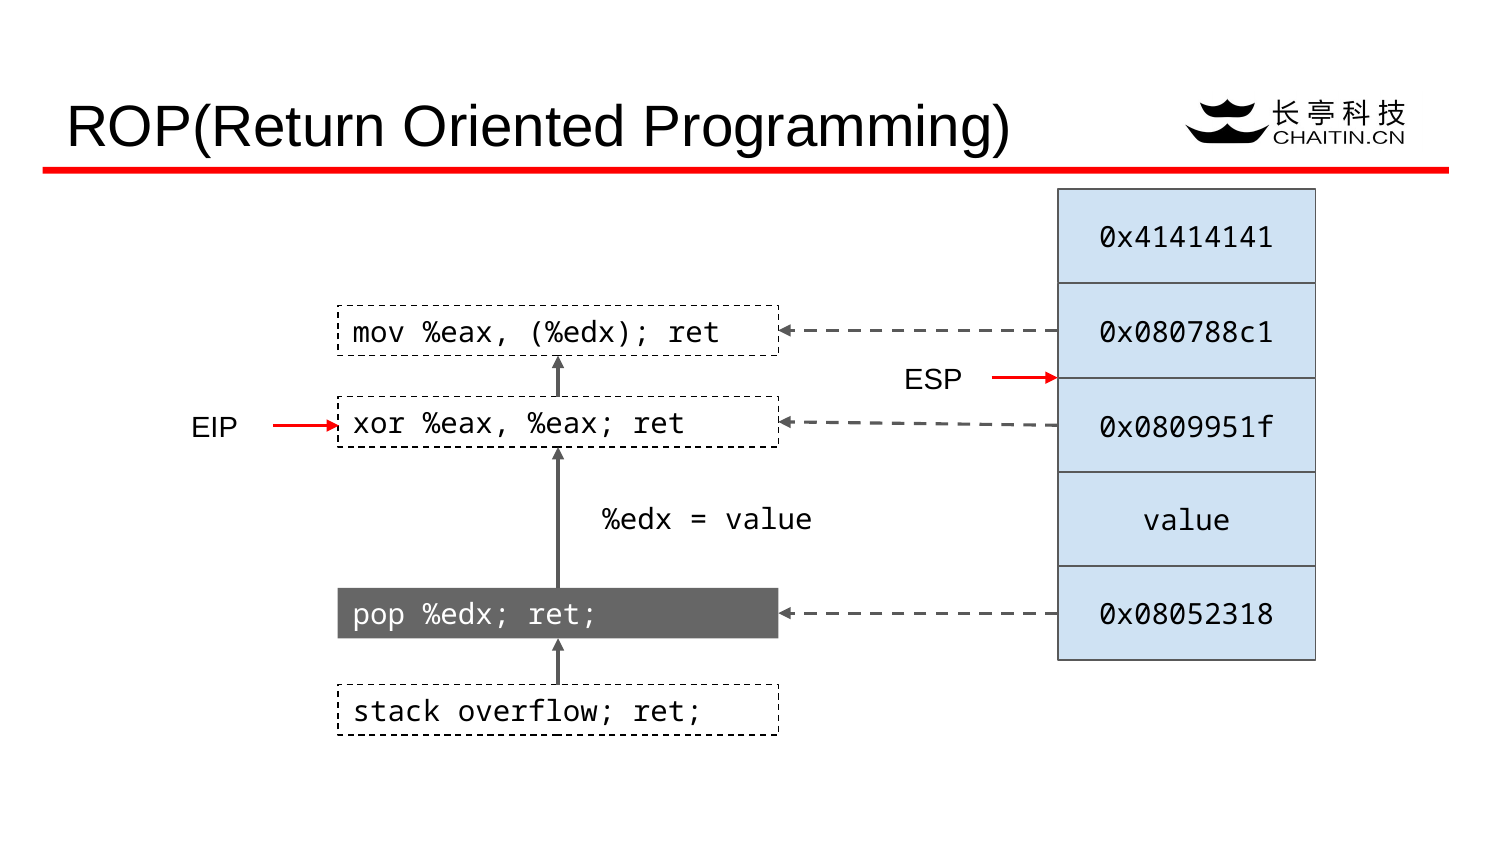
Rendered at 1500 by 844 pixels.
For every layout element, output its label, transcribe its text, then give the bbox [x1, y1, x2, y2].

text_box %edx = value [587, 492, 854, 543]
text_box xor %eax, %eax; ret [337, 396, 779, 447]
text_box mov %eax, (%edx); ret [337, 305, 779, 356]
text_box 0x41414141 [1057, 188, 1316, 283]
text_box stack overflow; ret; [337, 684, 779, 735]
text_box 0x080788c1 [1057, 283, 1316, 378]
text_box pop %edx; ret; [337, 587, 779, 639]
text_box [777, 421, 1058, 426]
text_box 0x08052318 [1057, 567, 1316, 661]
title ROP(Return Oriented Programming) [51, 72, 1449, 167]
text_box 0x0809951f [1057, 378, 1316, 473]
text_box value [1057, 473, 1316, 567]
text_box EIP [162, 400, 267, 451]
text_box ESP [881, 352, 986, 403]
